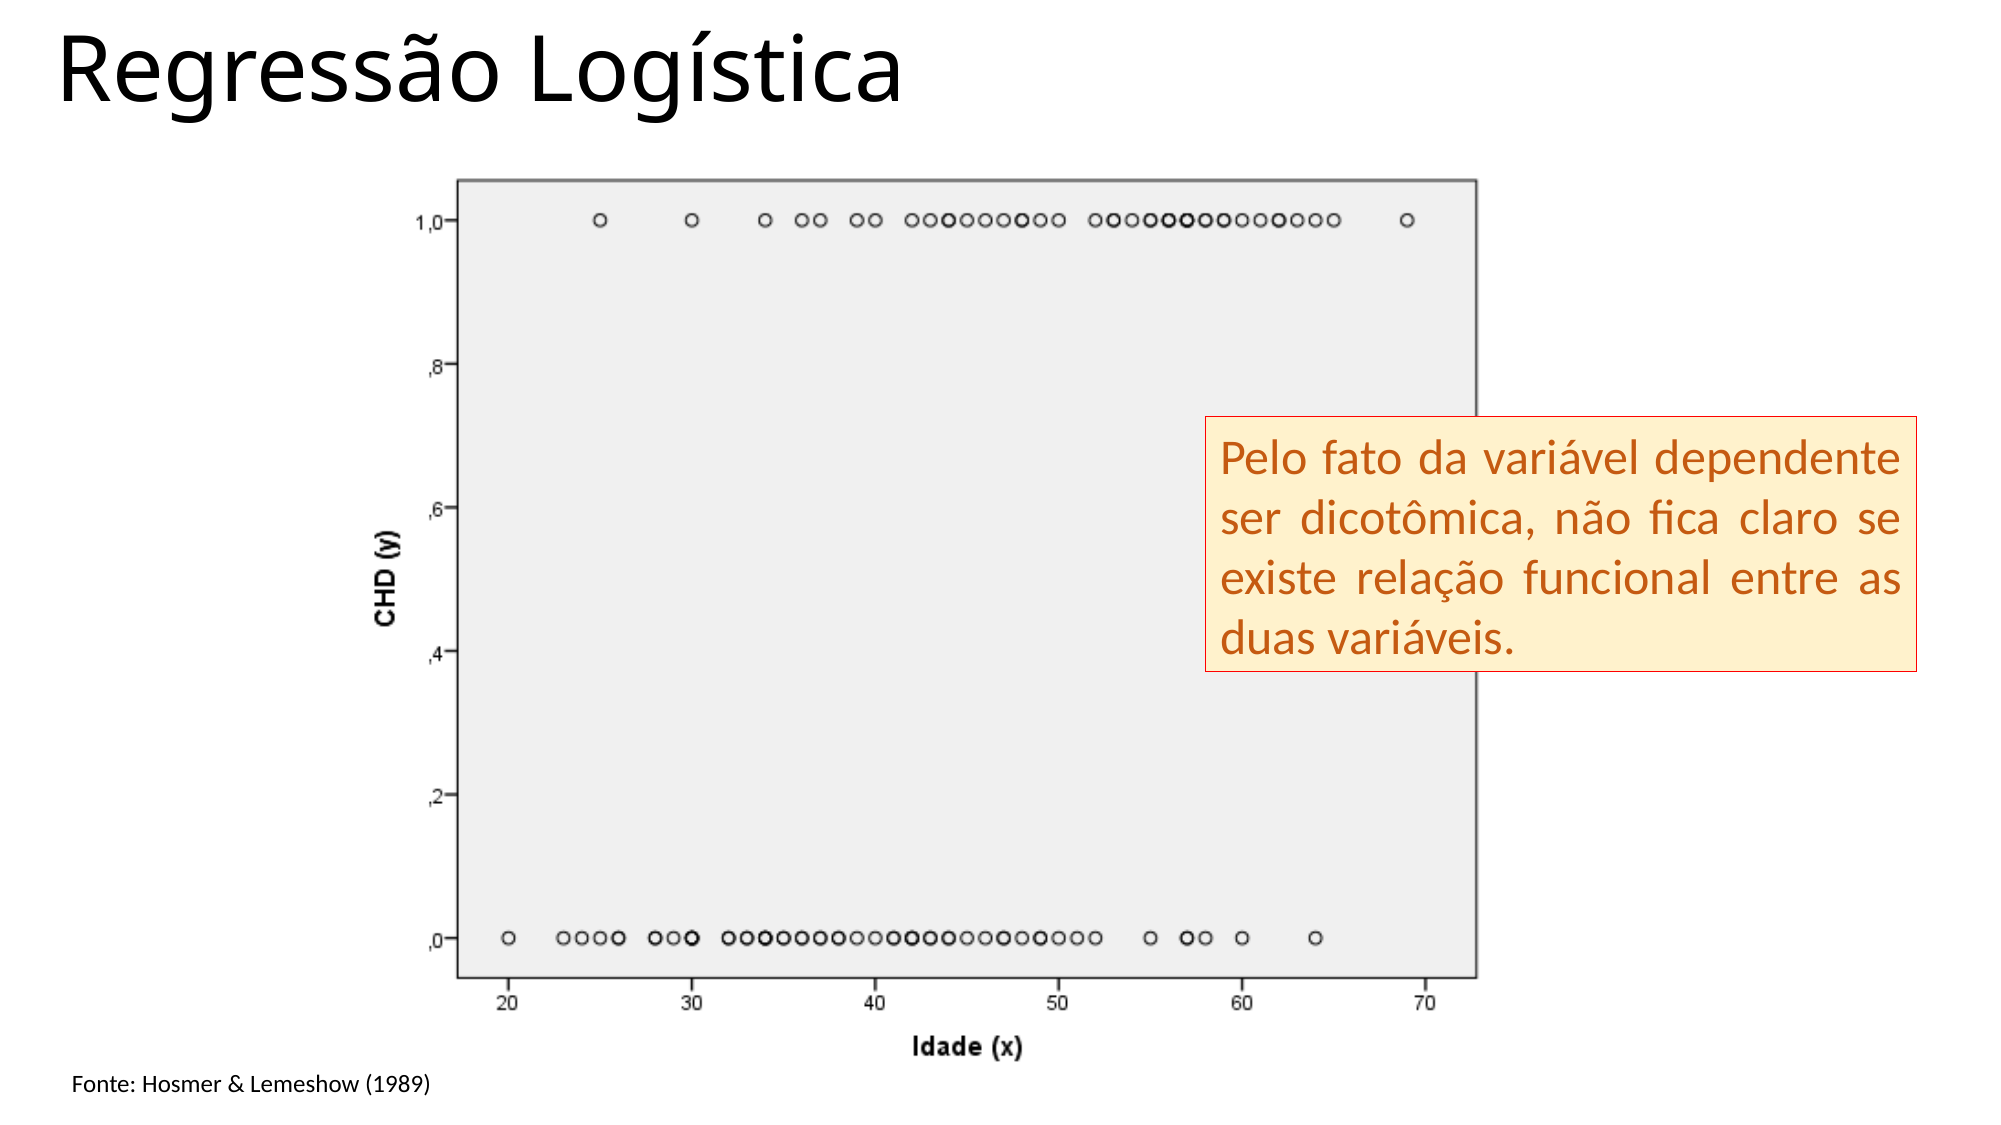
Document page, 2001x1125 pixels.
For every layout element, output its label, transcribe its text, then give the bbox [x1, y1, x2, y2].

text_box Fonte: Hosmer & Lemeshow (1989) [57, 1060, 447, 1105]
title Regressão Logística [40, 0, 1766, 180]
picture [342, 168, 1492, 1089]
text_box Pelo fato da variável dependente ser dicotômica, não fica claro se existe relação funcional entre as duas variáveis. [1492, 416, 1917, 672]
